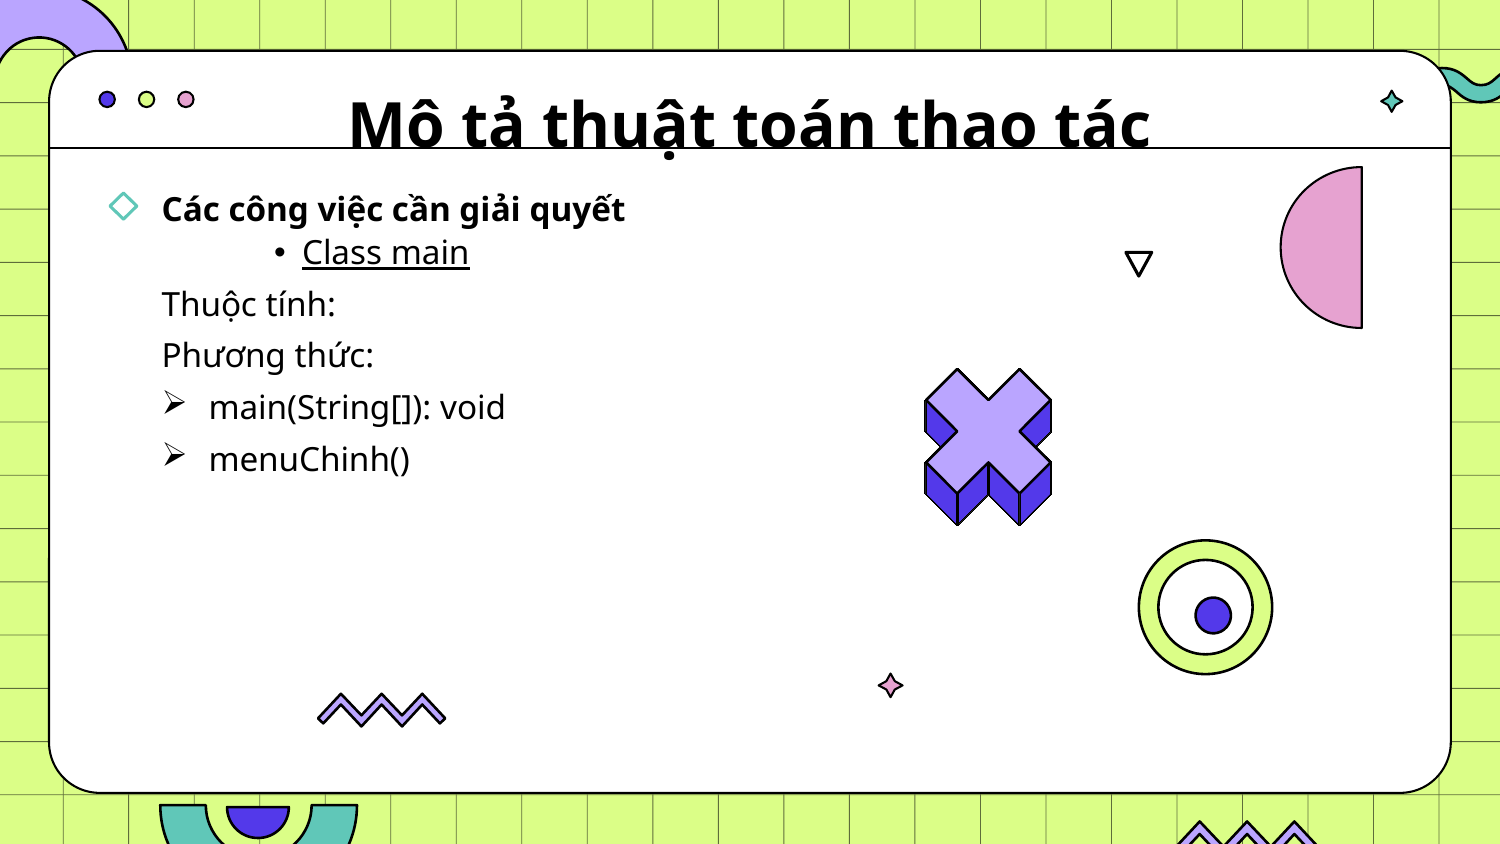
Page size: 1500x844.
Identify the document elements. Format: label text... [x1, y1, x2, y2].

text_box [1124, 250, 1154, 278]
text_box [318, 693, 446, 727]
text_box [137, 90, 156, 109]
text_box [1225, 821, 1269, 844]
text_box [1273, 821, 1316, 844]
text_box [1138, 540, 1273, 675]
text_box [1381, 90, 1403, 112]
list Các công việc cần giải quyết Class main Thuộc tính: Phương thức: main(String[]): void menuChinh() [146, 184, 824, 546]
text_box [924, 367, 1052, 526]
text_box [1280, 167, 1362, 328]
text_box [98, 90, 116, 109]
text_box [177, 90, 195, 109]
text_box [878, 673, 903, 698]
text_box [1178, 821, 1222, 844]
text_box [108, 191, 139, 221]
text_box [160, 805, 357, 844]
title Mô tả thuật toán thao tác [118, 96, 1382, 157]
